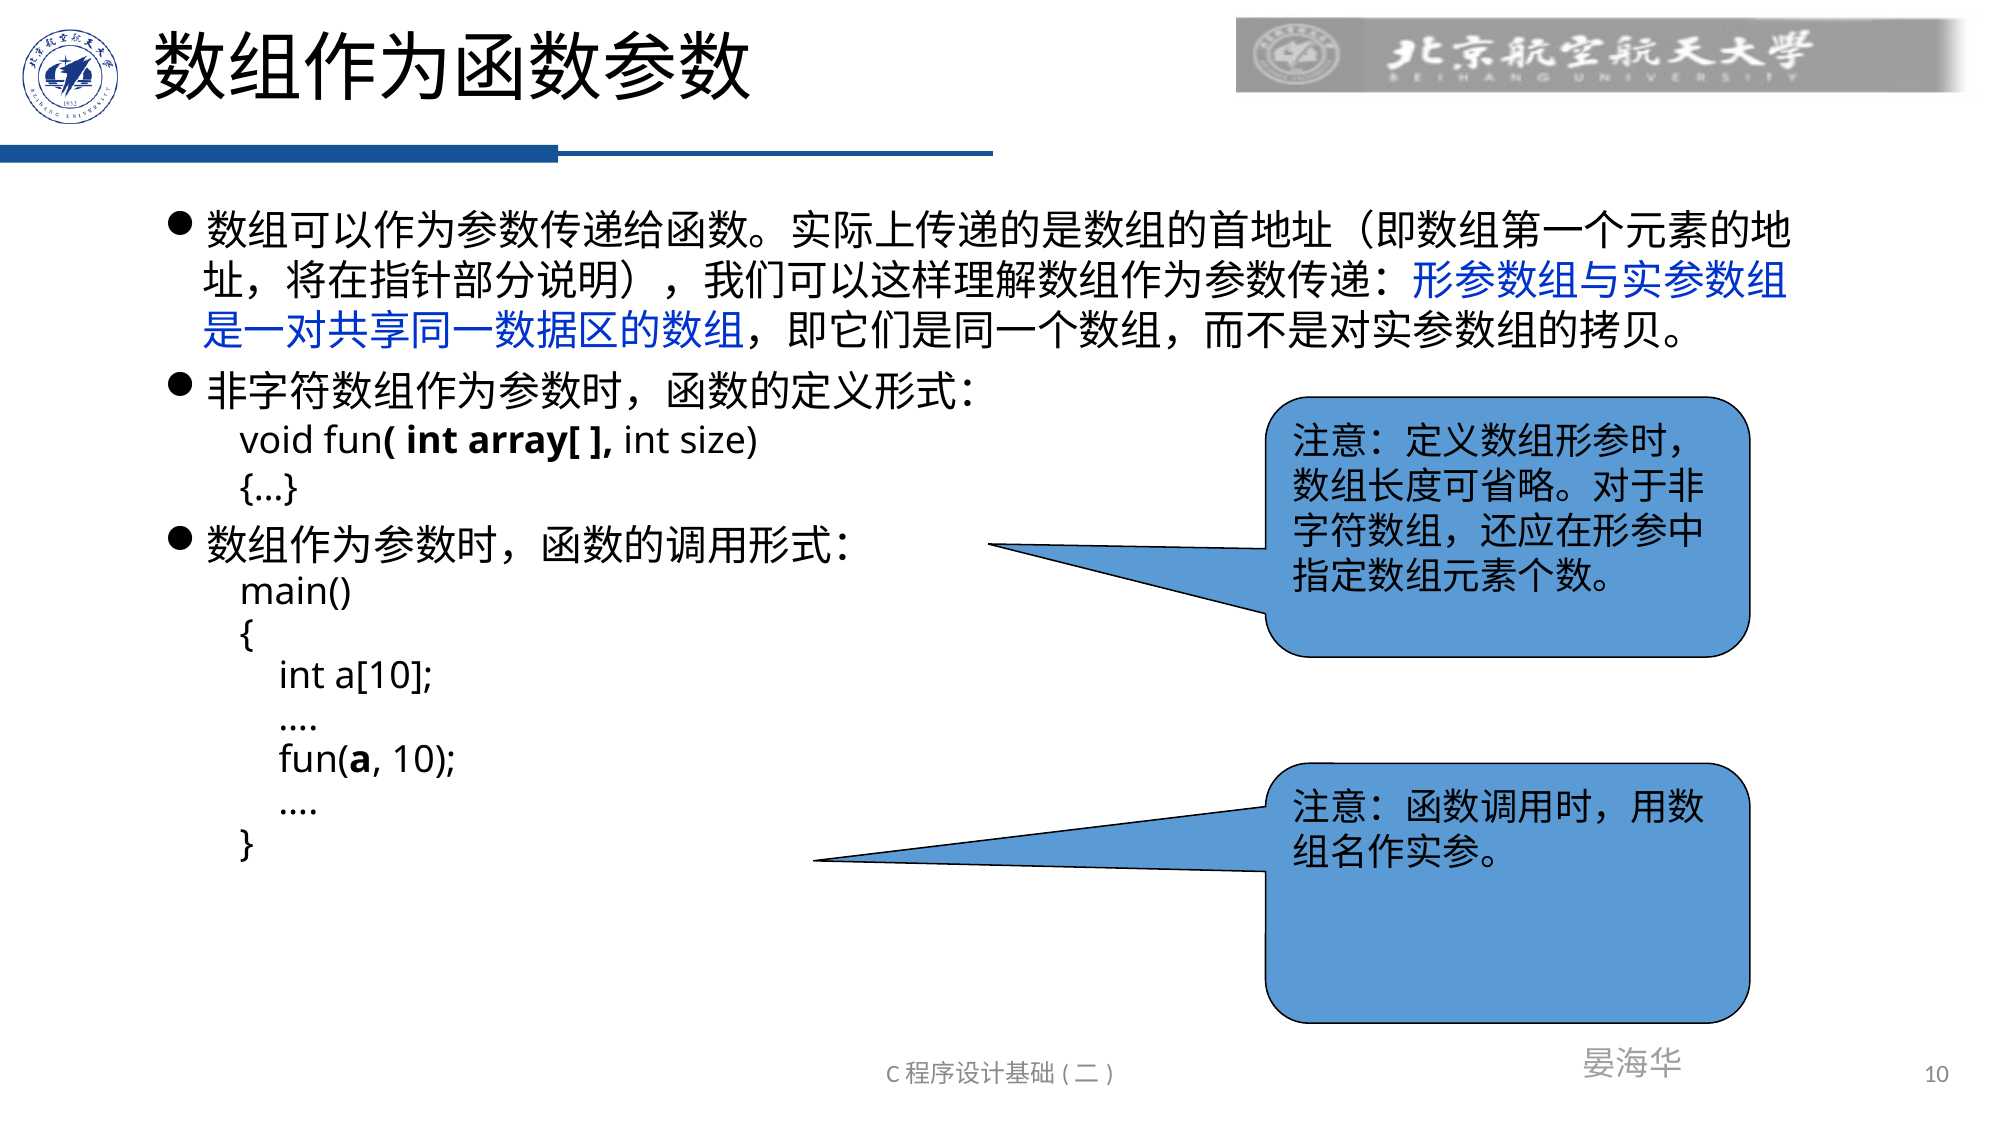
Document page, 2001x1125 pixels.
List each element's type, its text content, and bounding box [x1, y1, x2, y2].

text_box 注意：函数调用时，用数组名作实参。 [813, 763, 1750, 1024]
title 数组作为函数参数 [137, 25, 1863, 115]
text_box 注意：定义数组形参时，数组长度可省略。对于非字符数组，还应在形参中指定数组元素个数。 [988, 397, 1750, 658]
footer C程序设计基础(二) [662, 1042, 1338, 1103]
picture [1236, 0, 2000, 102]
list 数组可以作为参数传递给函数。实际上传递的是数组的首地址（即数组第一个元素的地址，将在指针部分说明），我们可以这样理解数组作为参数传递：形参数组与实参数组是一对共享同一数据区的数组，即它们是同一个数组，而不是对实参数组的拷贝。 非字符数组作为参数时，函数的定义形式： void fun( int array[ ], int size) {…} 数组作为参数时，函数的调用形式： main() { int a[10]; …. fun(a, 10); …. } [149, 196, 1827, 1012]
slide_number 10 [1514, 1042, 1965, 1102]
picture [16, 23, 124, 130]
